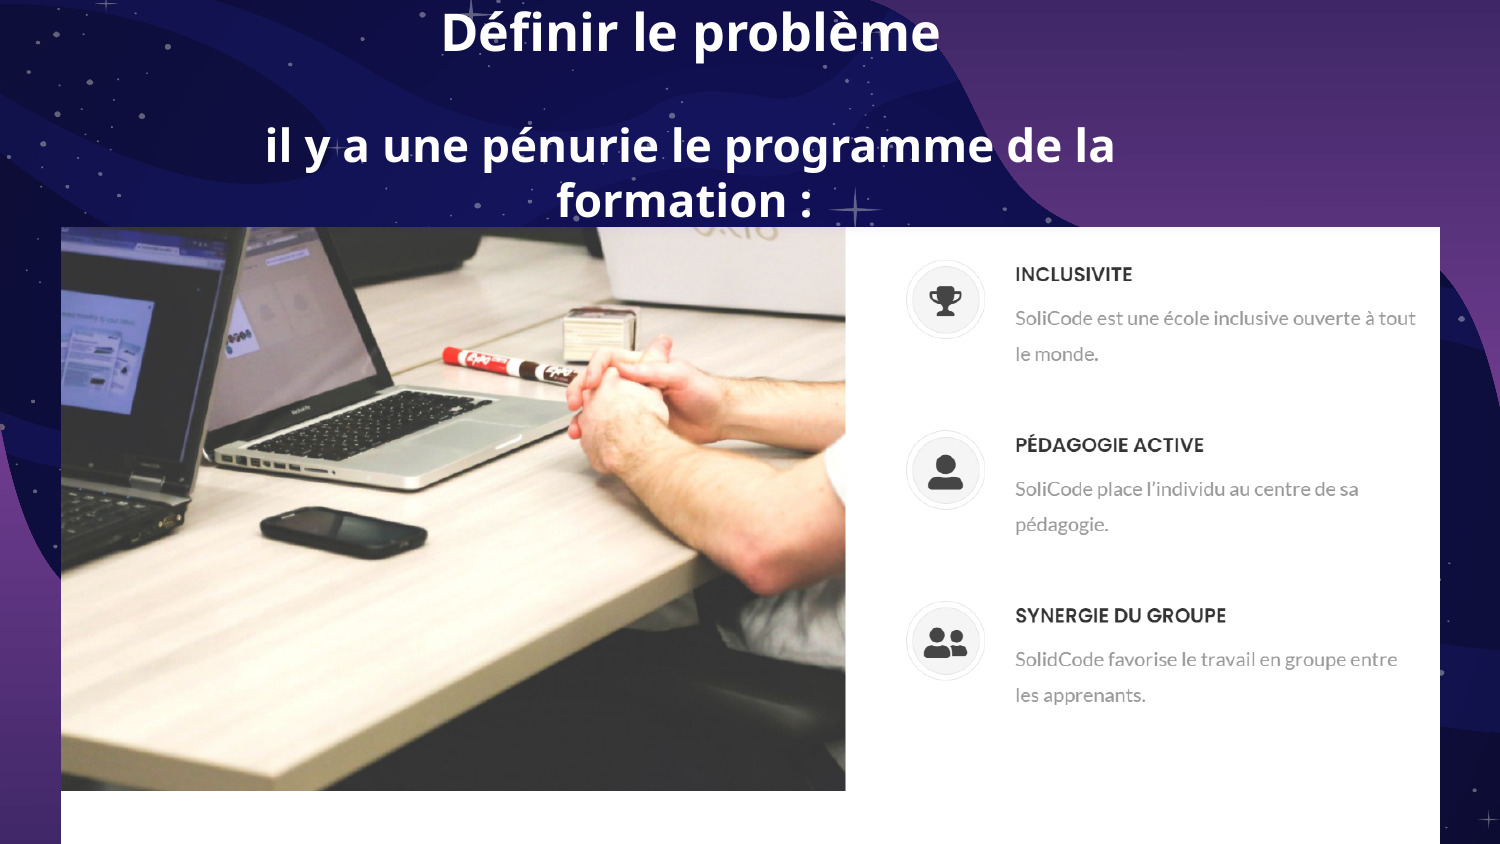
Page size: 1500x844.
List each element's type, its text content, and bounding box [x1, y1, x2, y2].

picture [0, 0, 1500, 844]
subtitle Définir le problème il y a une pénurie le programme de la formation : [117, 0, 1264, 86]
